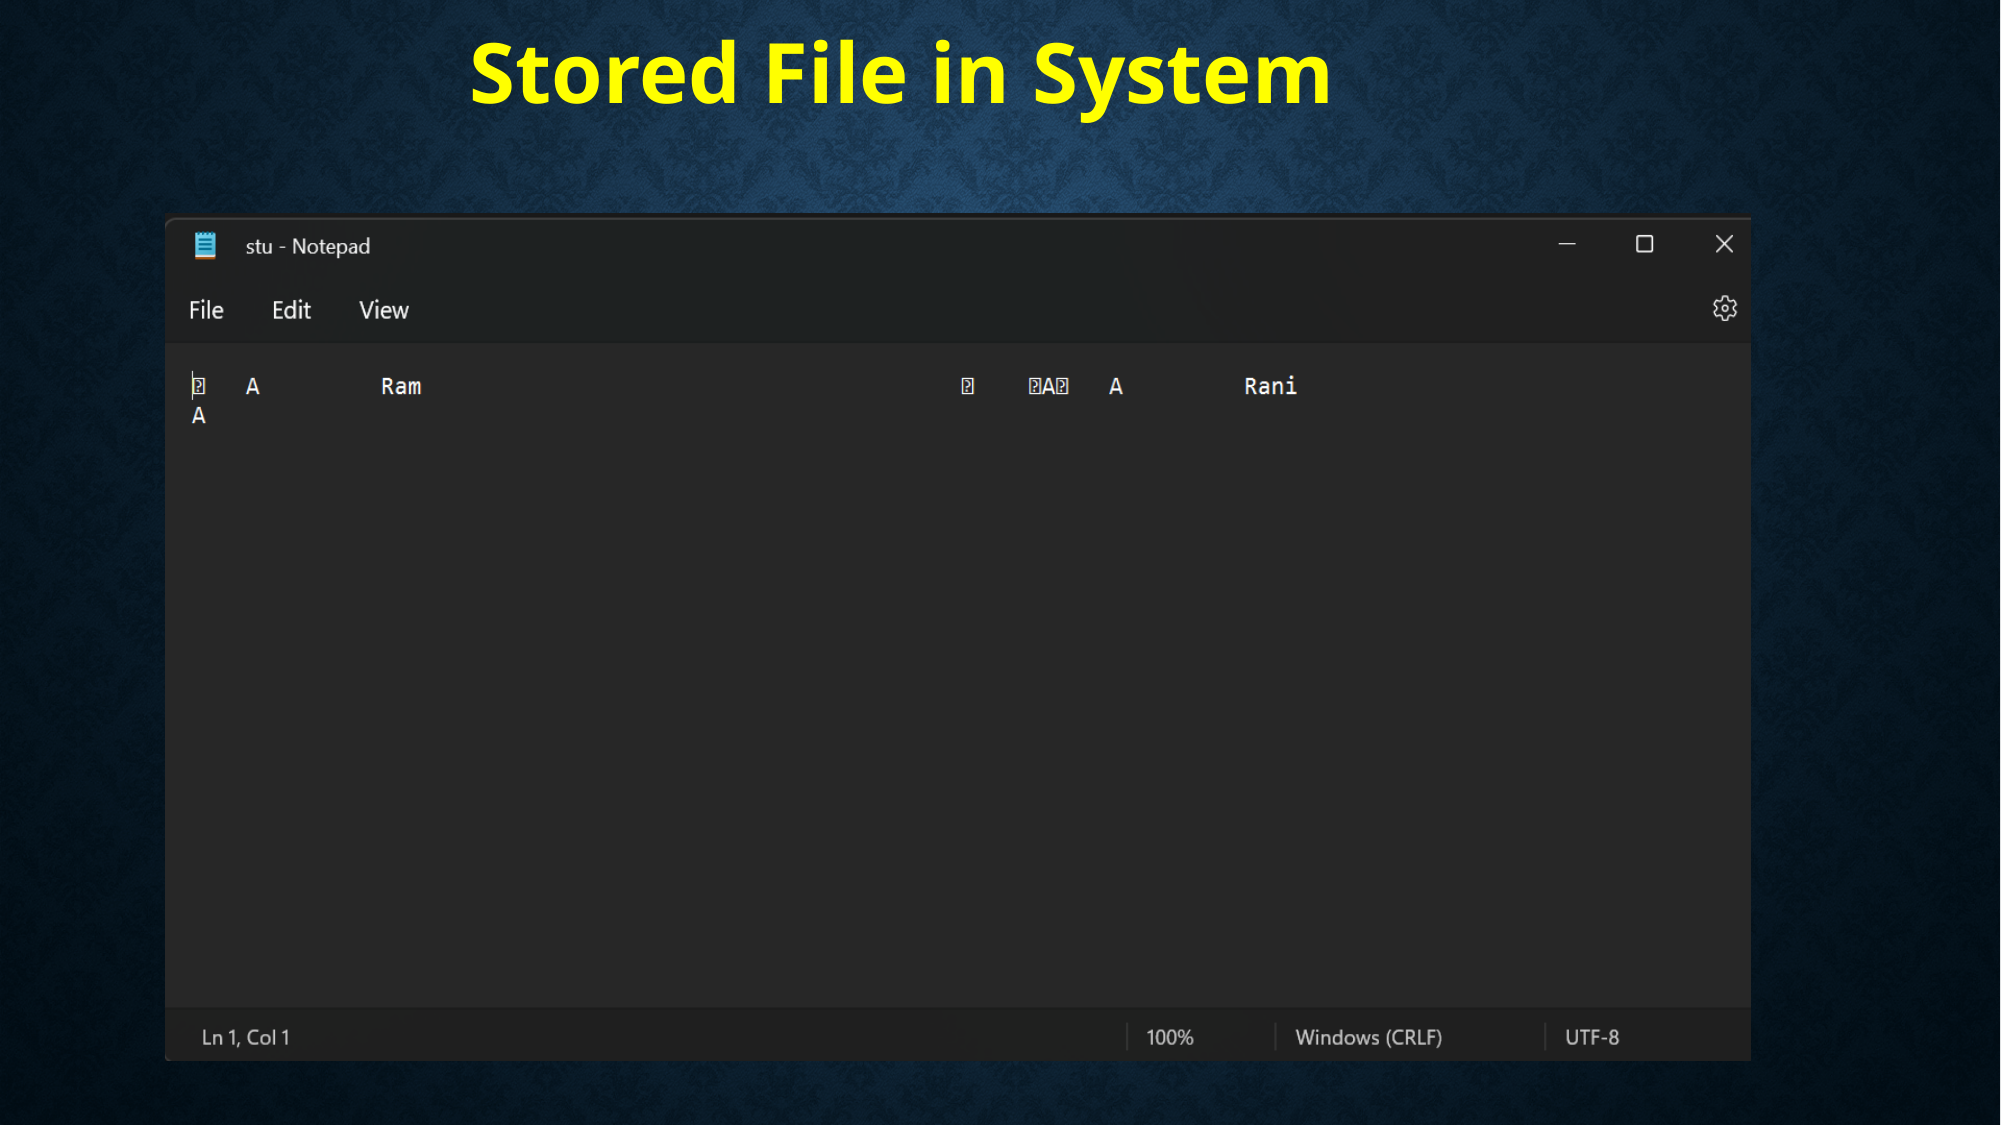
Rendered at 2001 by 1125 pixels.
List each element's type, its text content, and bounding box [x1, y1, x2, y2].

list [164, 212, 1752, 1062]
text_box Stored File in System [454, 13, 1350, 129]
